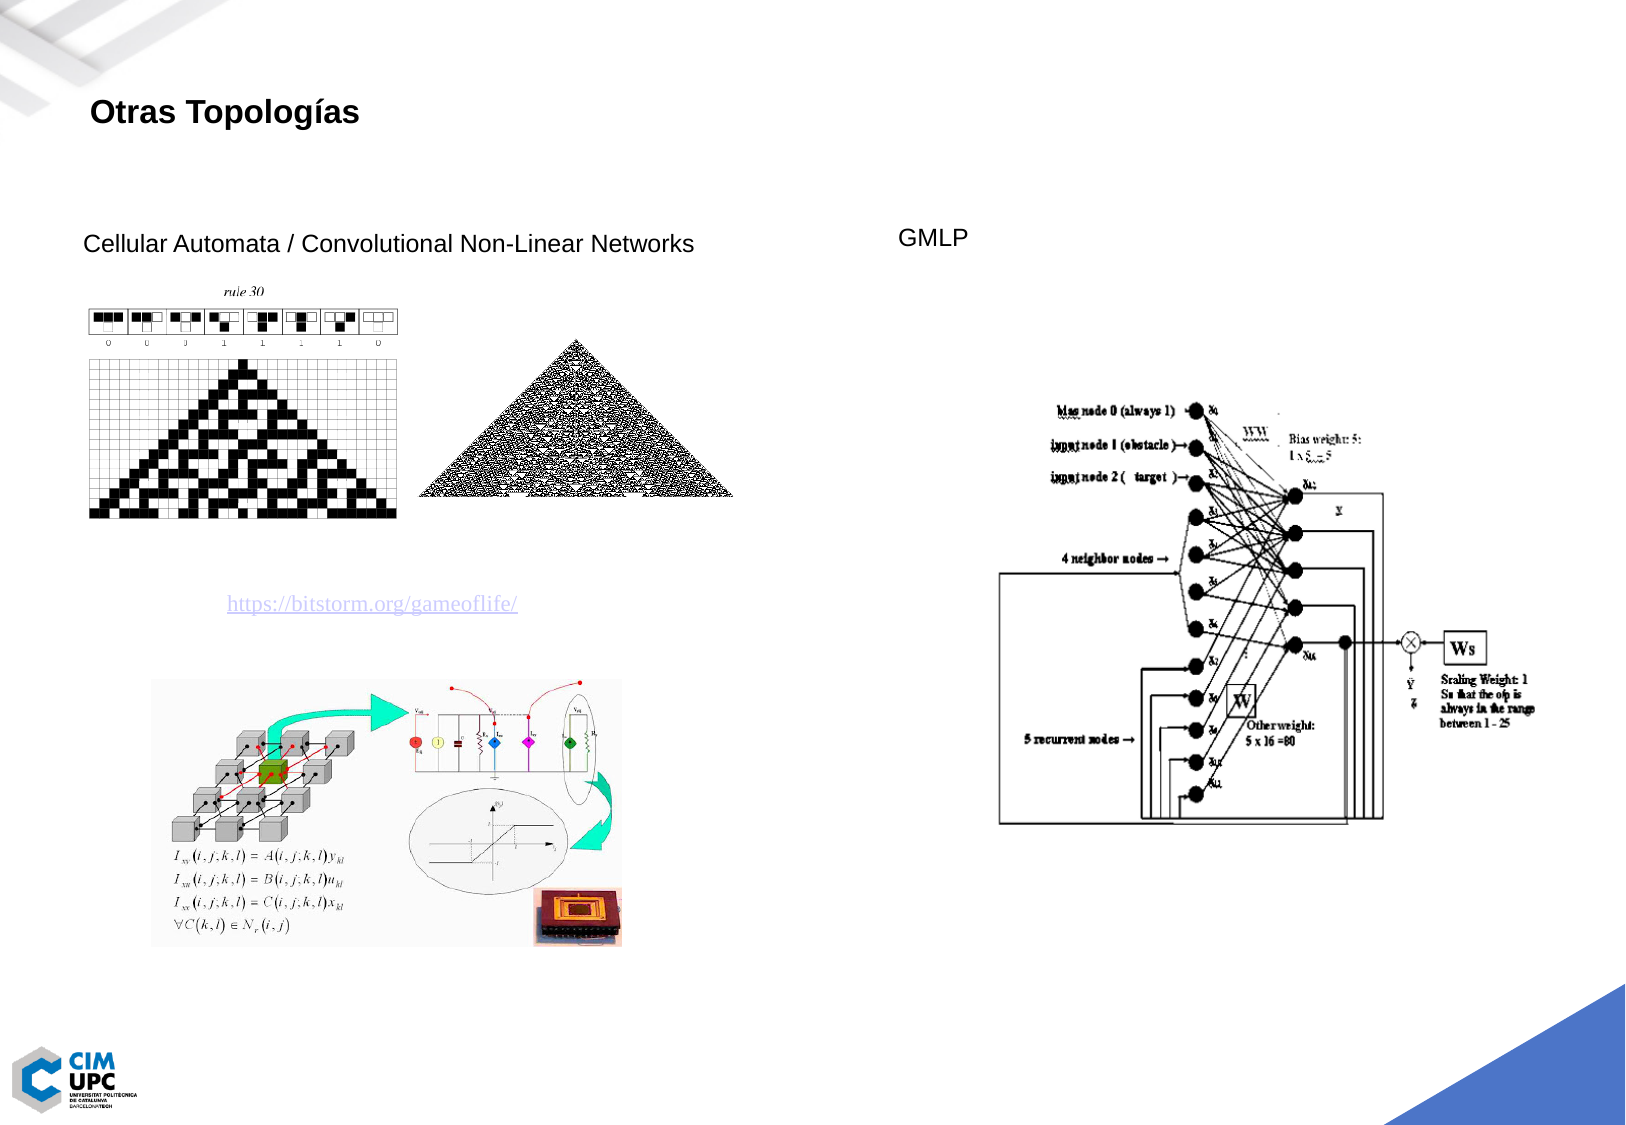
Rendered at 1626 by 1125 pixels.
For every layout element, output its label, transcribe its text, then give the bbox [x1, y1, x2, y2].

picture [68, 286, 734, 523]
picture [0, 0, 343, 214]
picture [150, 678, 623, 947]
picture [976, 373, 1546, 841]
text_box Cellular Automata / Convolutional Non-Linear Networks [68, 219, 1476, 265]
text_box GMLP [883, 214, 1625, 259]
text_box Otras Topologías [54, 90, 1541, 163]
picture [12, 1017, 137, 1125]
text_box https://bitstorm.org/gameoflife/ [212, 580, 533, 623]
